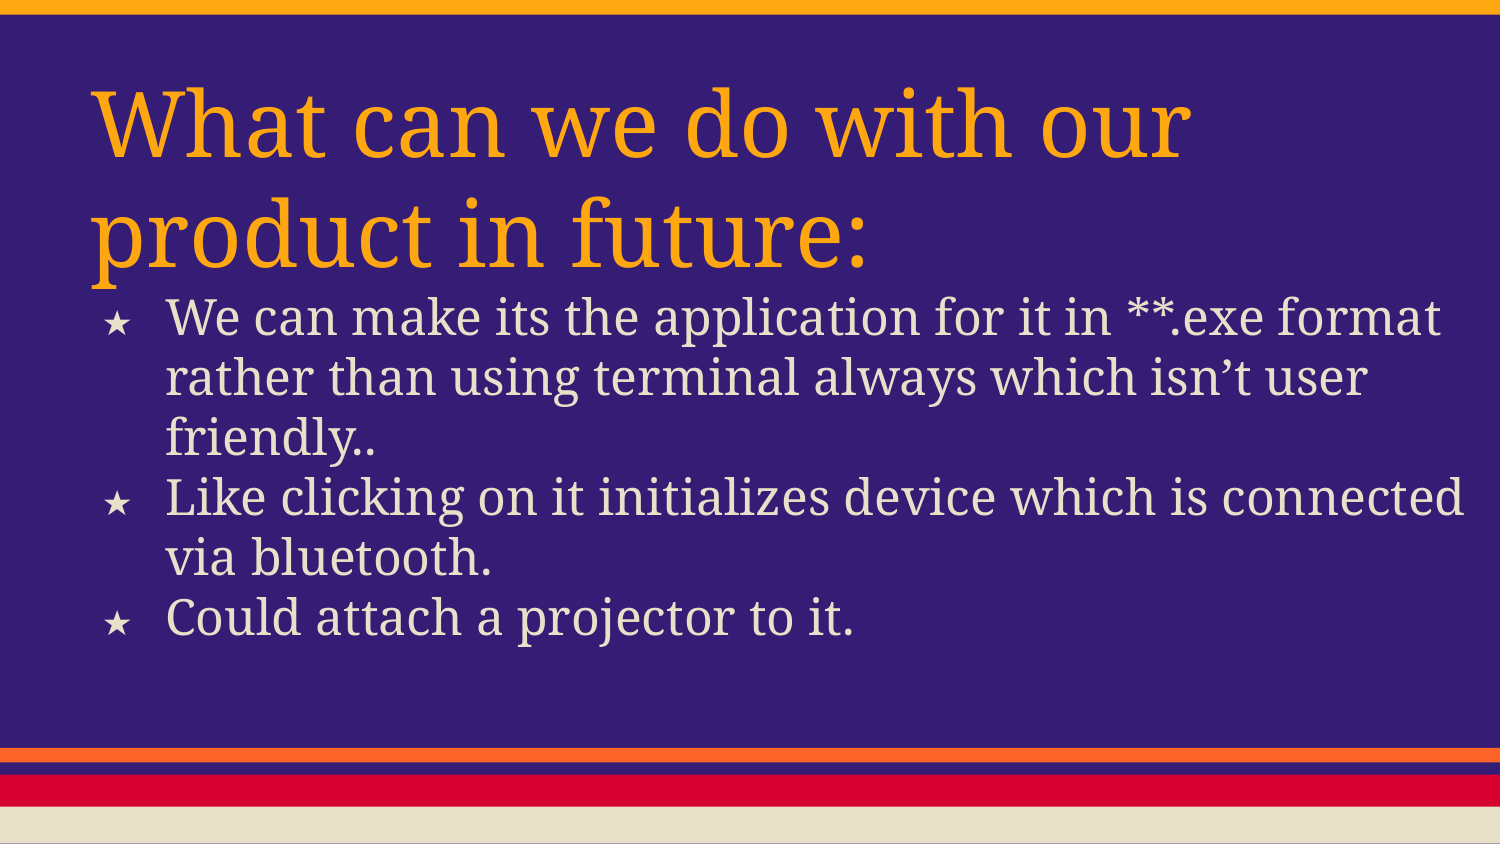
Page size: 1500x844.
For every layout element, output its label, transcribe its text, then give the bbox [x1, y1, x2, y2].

list What can we do with our product in future: We can make its the application for it in **.exe format rather than using terminal always which isn’t user friendly.. Like clicking on it initializes device which is connected via bluetooth. Could attach a projector to it. [75, 50, 1483, 781]
